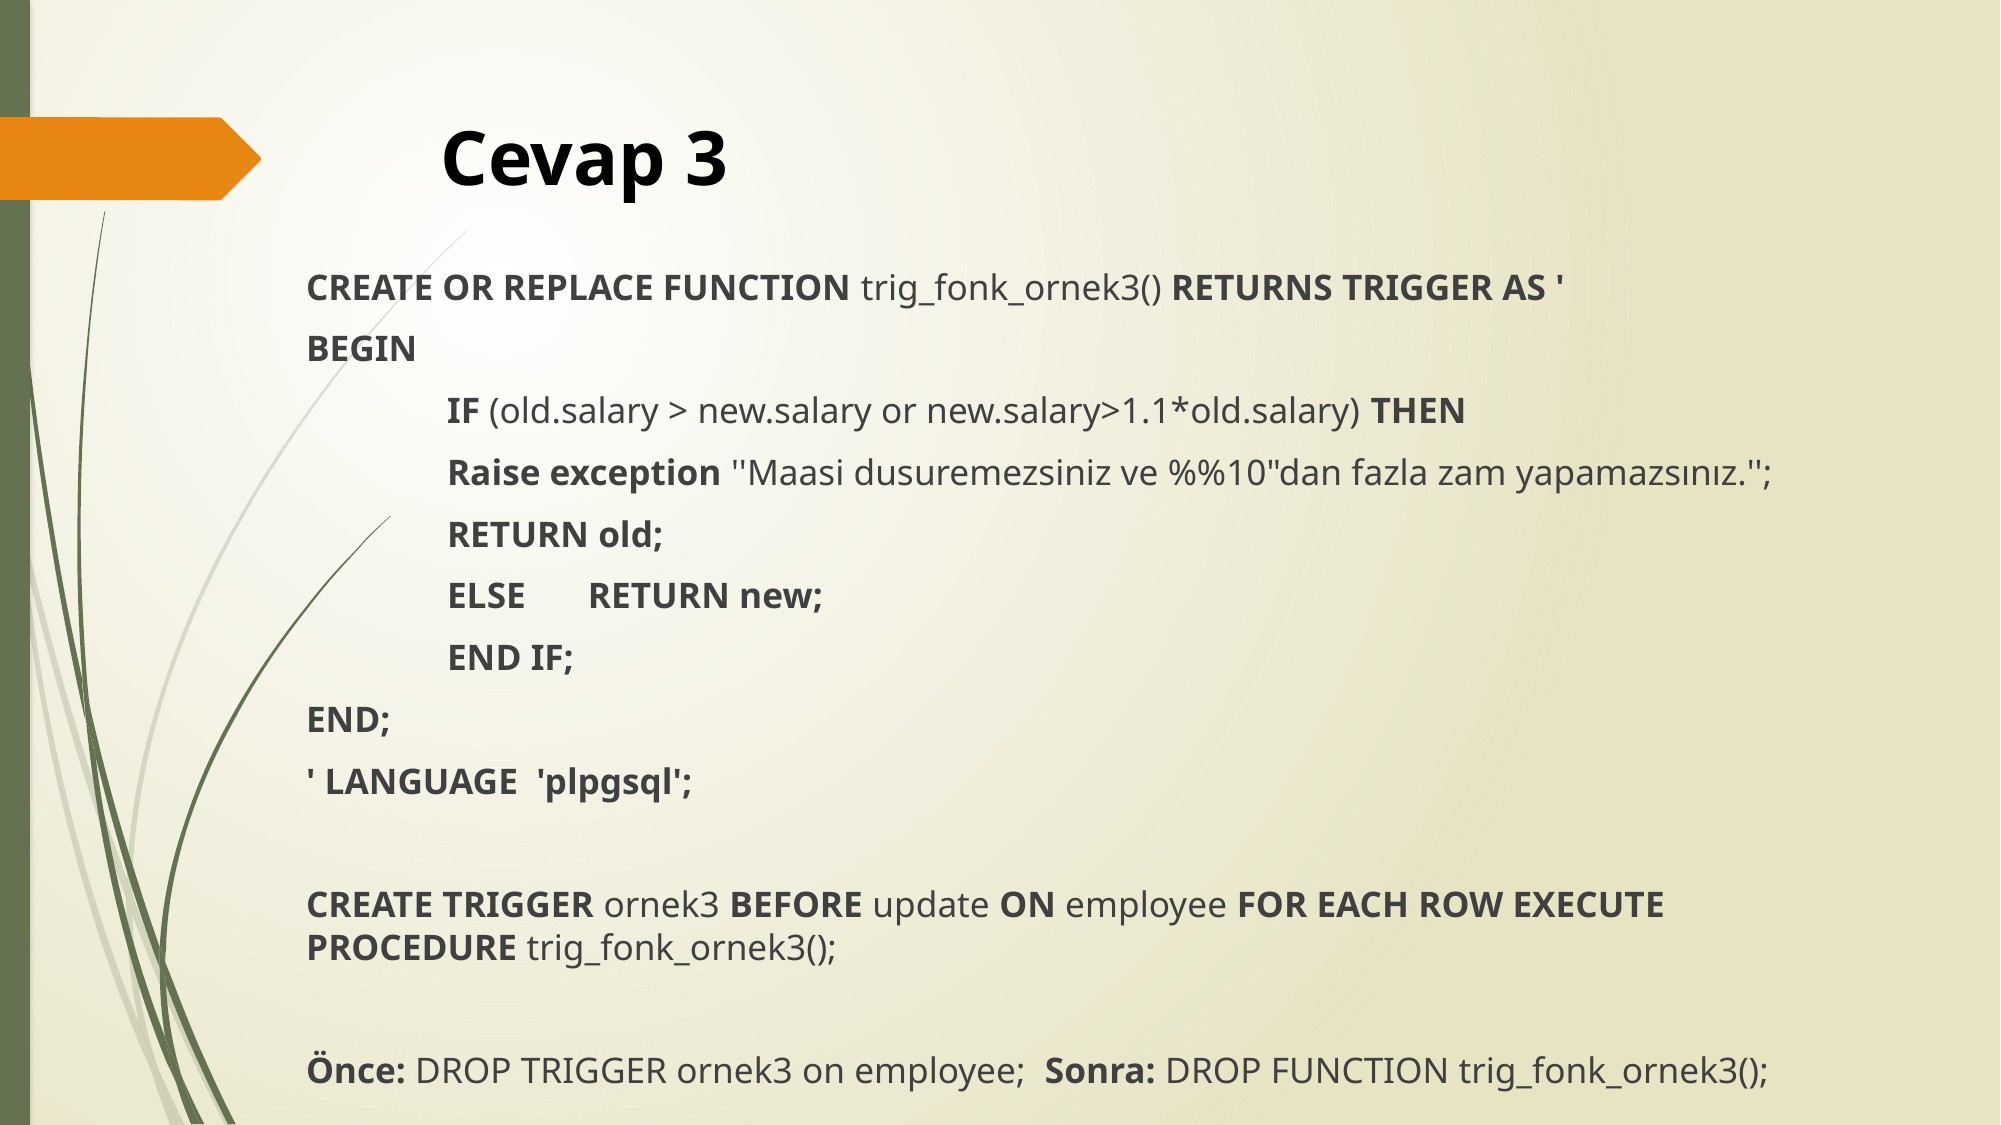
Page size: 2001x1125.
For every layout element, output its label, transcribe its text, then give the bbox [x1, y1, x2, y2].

title Cevap 3 [425, 102, 1888, 257]
list CREATE OR REPLACE FUNCTION trig_fonk_ornek3() RETURNS TRIGGER AS ' BEGIN IF (old.salary > new.salary or new.salary>1.1*old.salary) THEN Raise exception ''Maasi dusuremezsiniz ve %%10"dan fazla zam yapamazsınız.''; RETURN old; ELSE RETURN new; END IF; END; ' LANGUAGE 'plpgsql'; CREATE TRIGGER ornek3 BEFORE update ON employee FOR EACH ROW EXECUTE PROCEDURE trig_fonk_ornek3(); Önce: DROP TRIGGER ornek3 on employee; Sonra: DROP FUNCTION trig_fonk_ornek3(); [291, 257, 1888, 1125]
